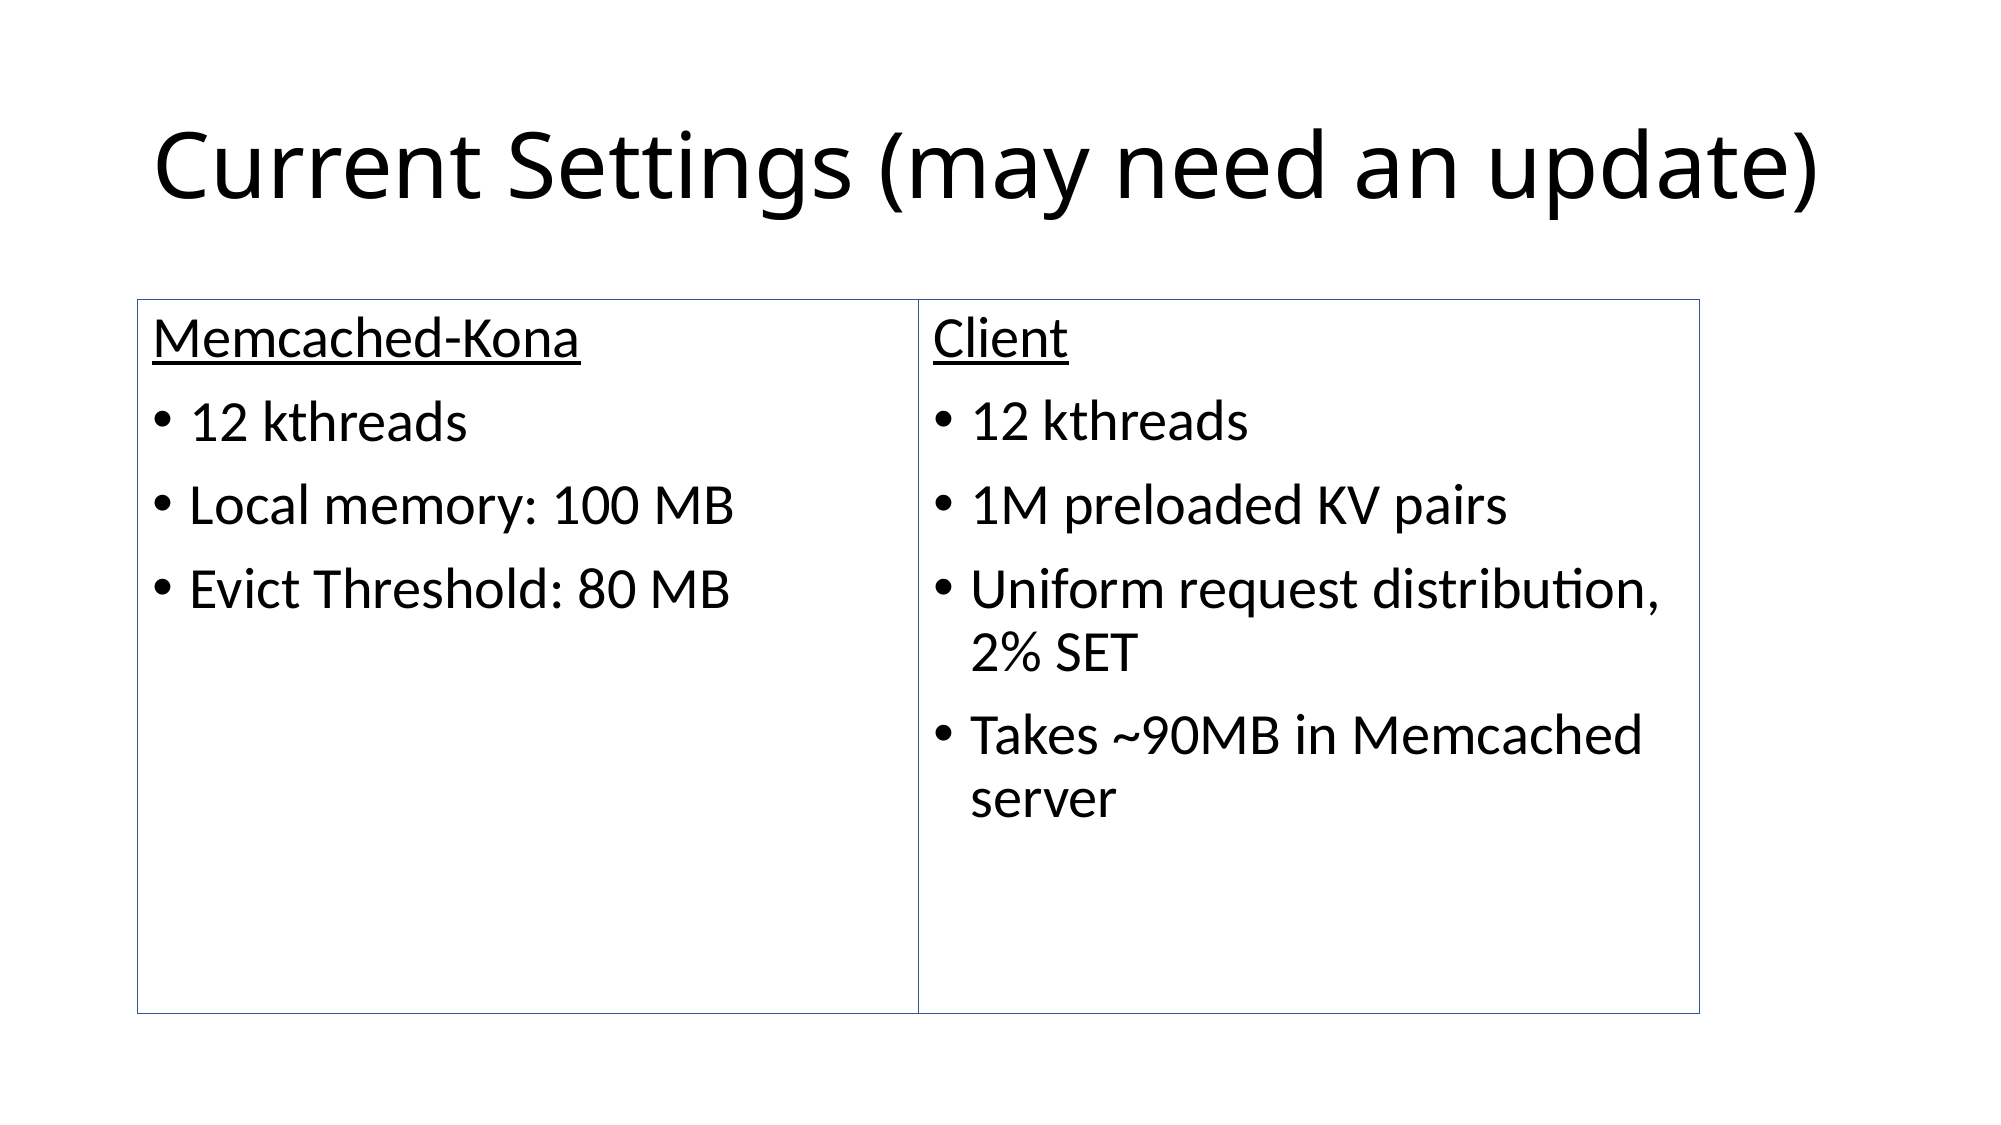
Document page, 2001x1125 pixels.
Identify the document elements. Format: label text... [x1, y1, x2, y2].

title Current Settings (may need an update) [137, 59, 1863, 278]
list Memcached-Kona 12 kthreads Local memory: 100 MB Evict Threshold: 80 MB [137, 299, 918, 1014]
text_box Client 12 kthreads 1M preloaded KV pairs Uniform request distribution, 2% SET Takes ~90MB in Memcached server [918, 299, 1700, 1014]
